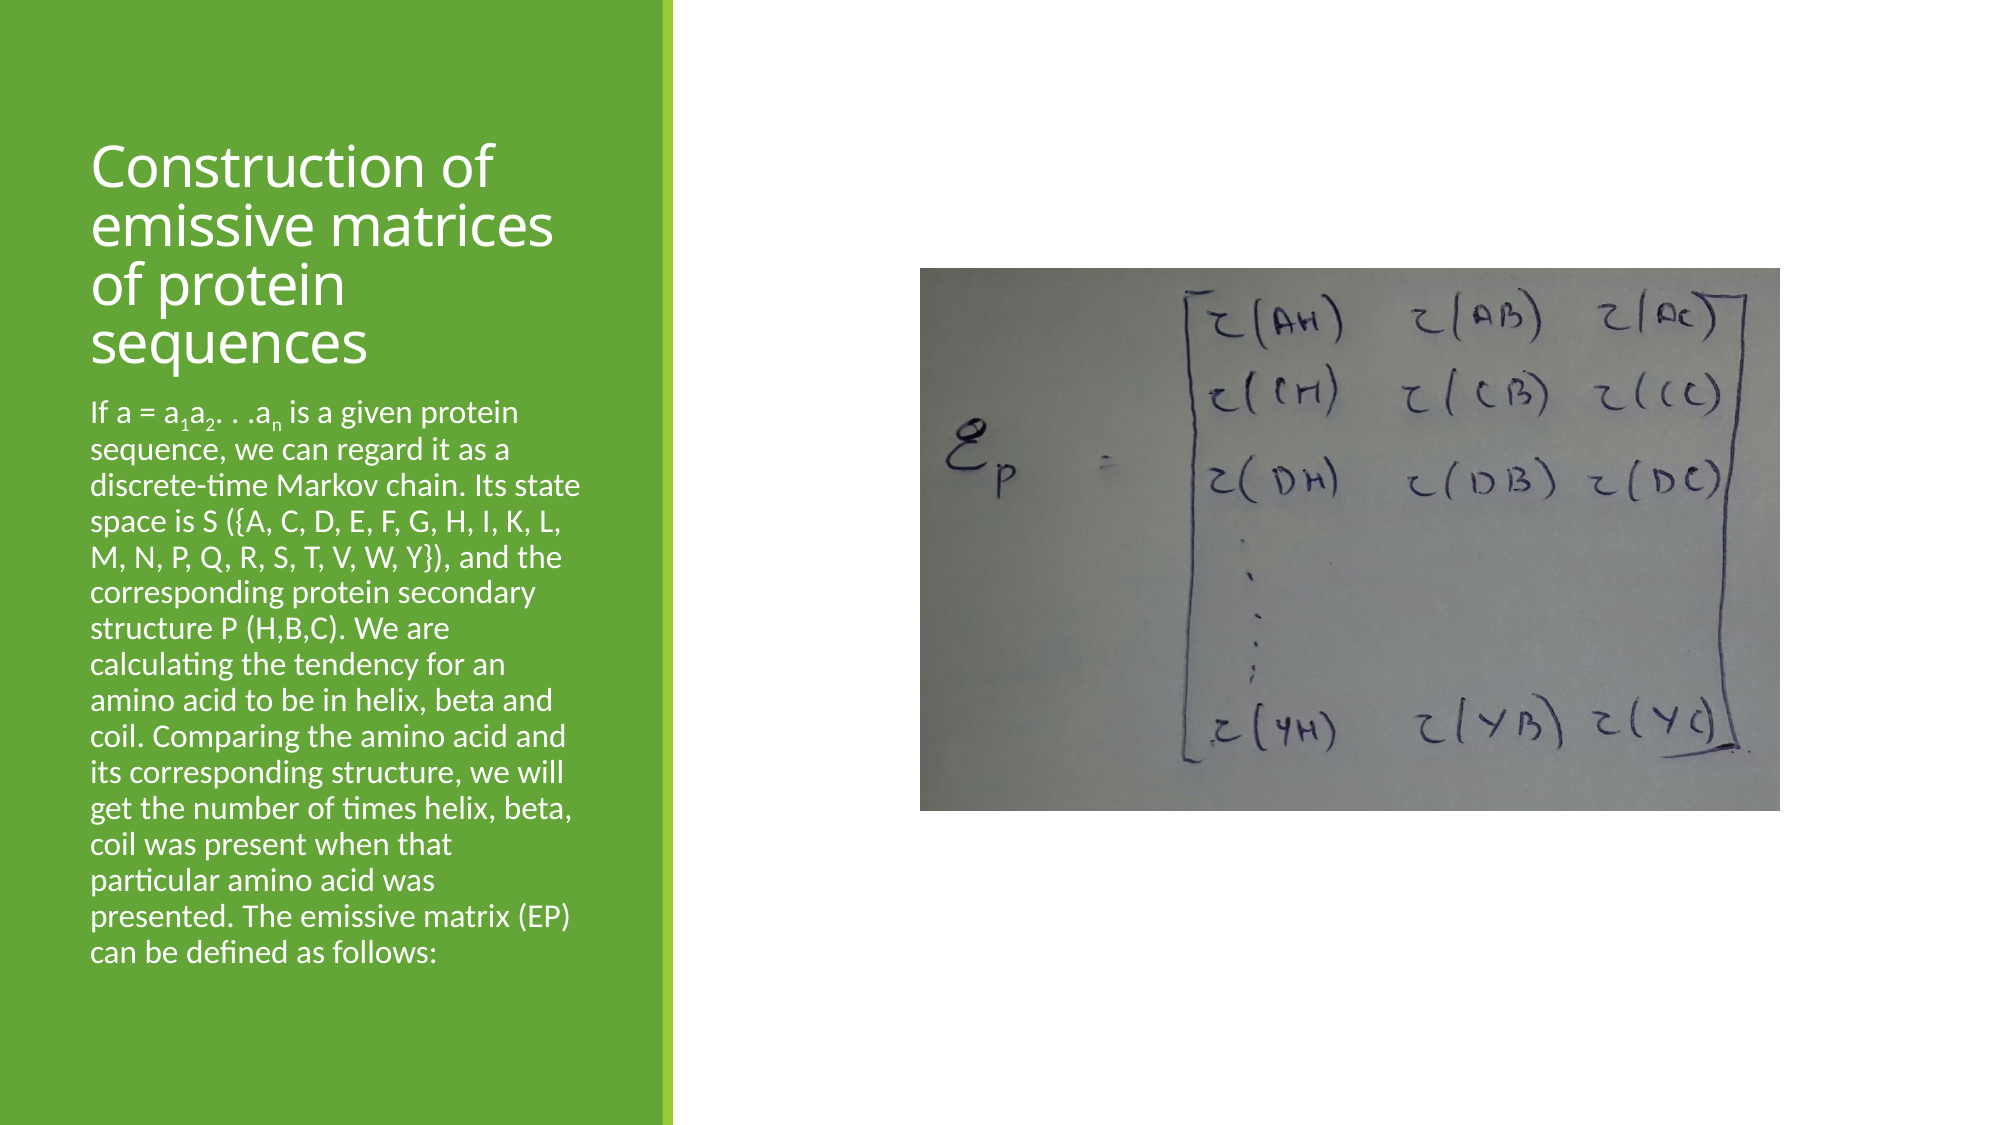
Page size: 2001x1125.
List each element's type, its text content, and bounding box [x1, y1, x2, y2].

picture [920, 268, 1780, 811]
list If a = a1a2. . .an is a given protein sequence, we can regard it as a discrete-time Markov chain. Its state space is S ({A, C, D, E, F, G, H, I, K, L, M, N, P, Q, R, S, T, V, W, Y}), and the corresponding protein secondary structure P (H,B,C). We are calculating the tendency for an amino acid to be in helix, beta and coil. Comparing the amino acid and its corresponding structure, we will get the number of times helix, beta, coil was present when that particular amino acid was presented. The emissive matrix (EP) can be defined as follows: [75, 383, 600, 1035]
title Construction of emissive matrices of protein sequences [75, 97, 600, 383]
